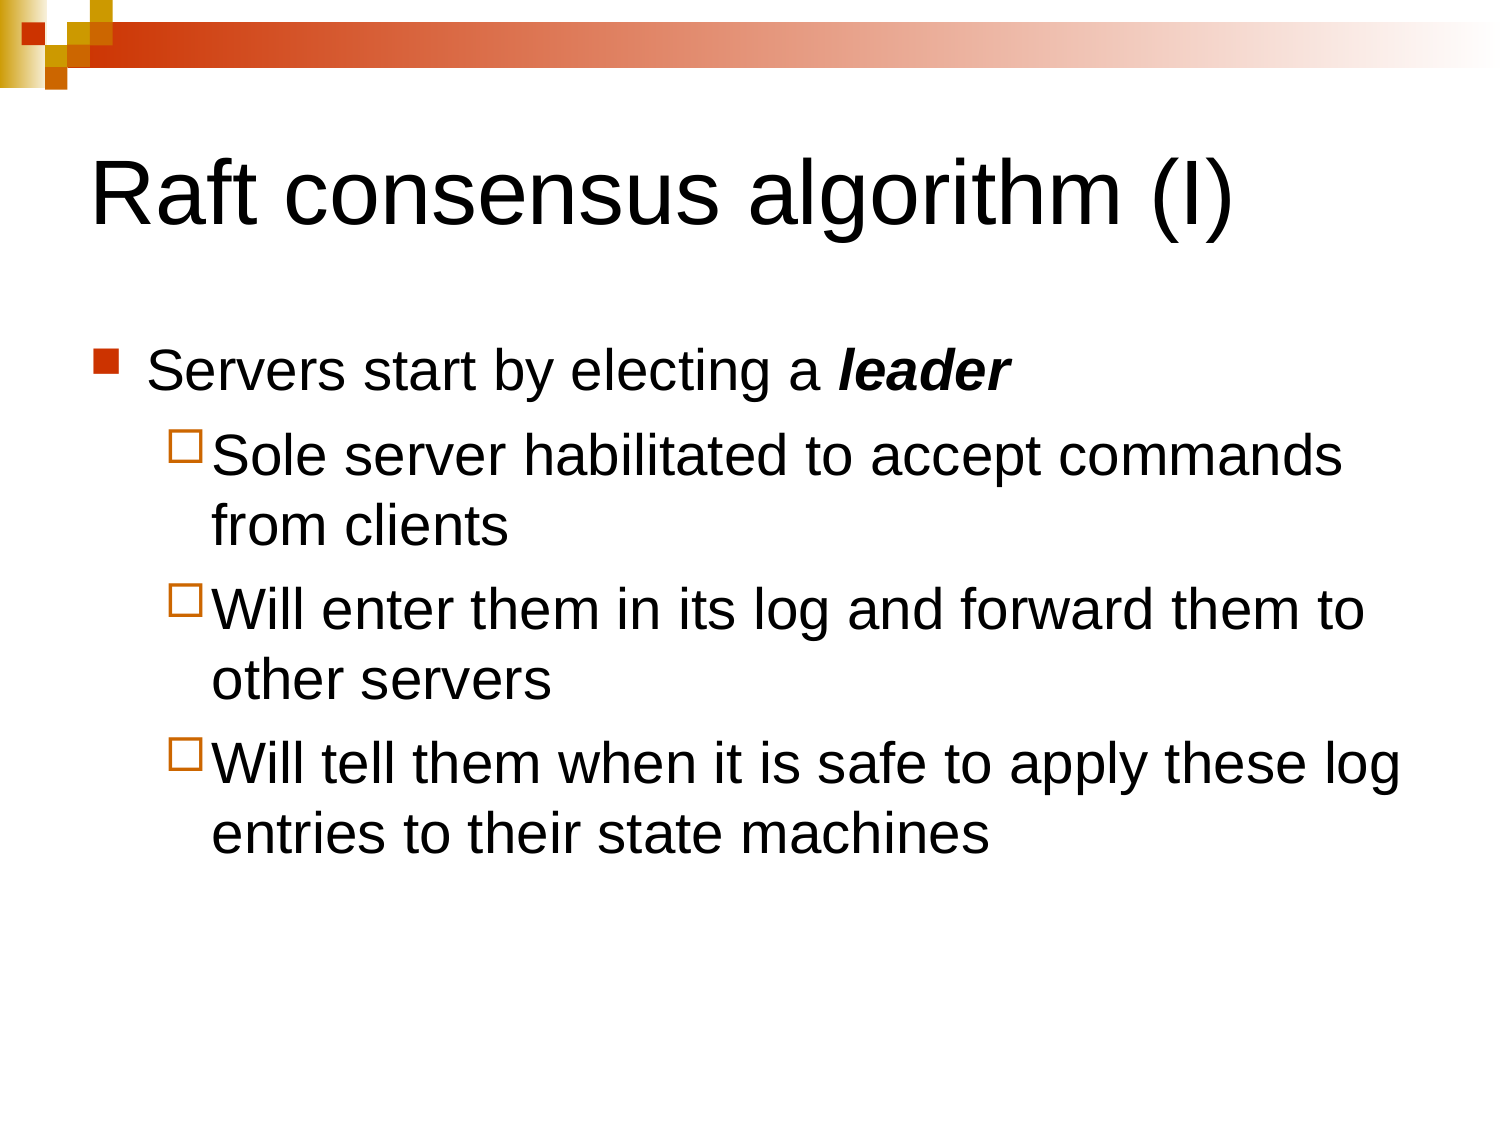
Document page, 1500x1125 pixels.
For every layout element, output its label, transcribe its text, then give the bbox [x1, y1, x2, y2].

title Raft consensus algorithm (I) [75, 75, 1425, 300]
list Servers start by electing a leader Sole server habilitated to accept commands from clients Will enter them in its log and forward them to other servers Will tell them when it is safe to apply these log entries to their state machines [75, 324, 1425, 963]
